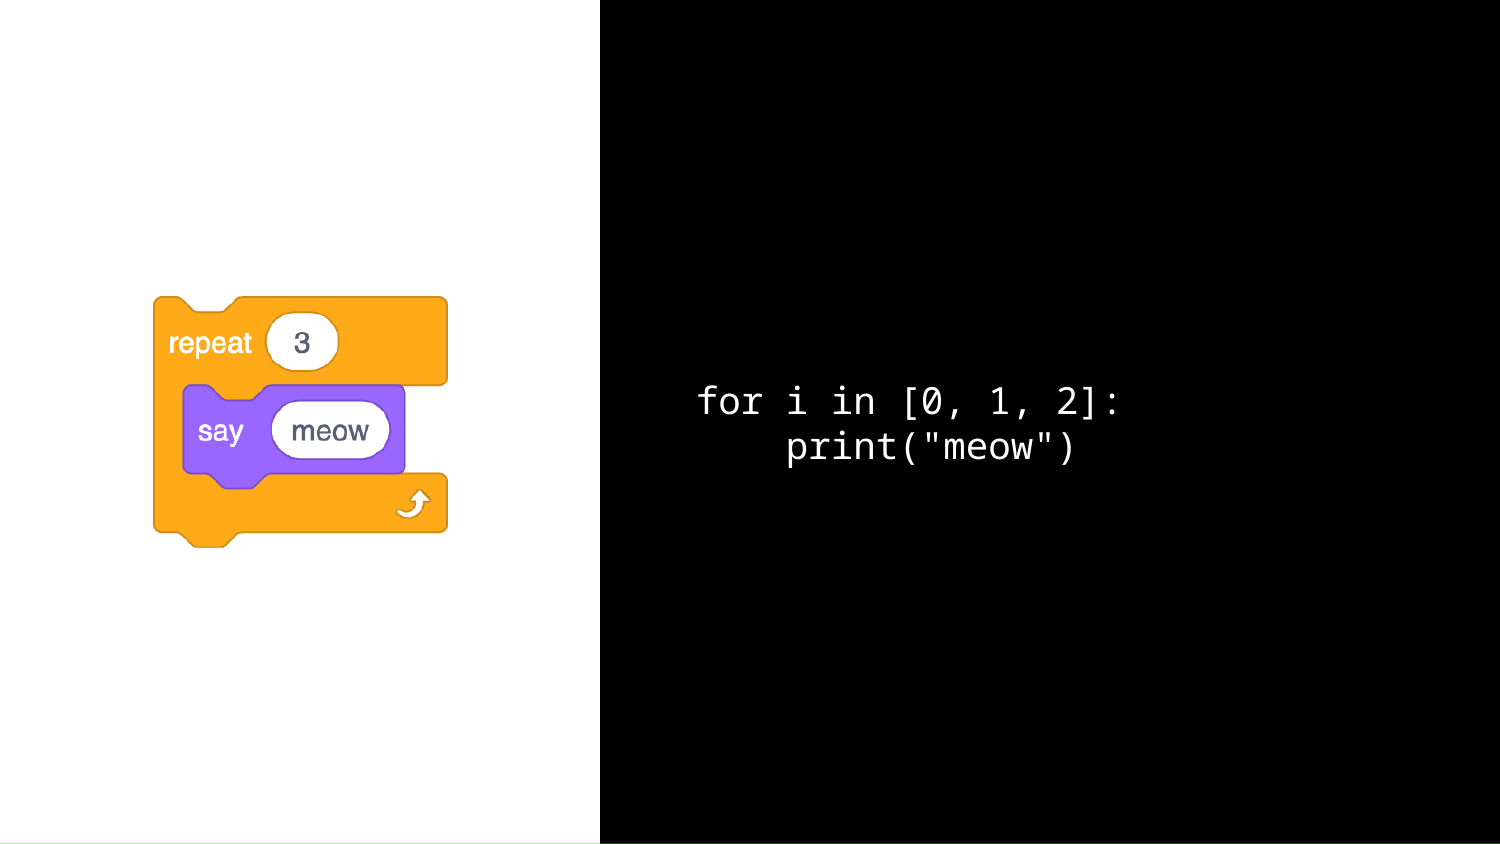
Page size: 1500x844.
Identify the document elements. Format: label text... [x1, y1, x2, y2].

text_box [0, 0, 600, 844]
text_box [600, 0, 1500, 844]
text_box for i in [0, 1, 2]: print("meow") [680, 277, 1420, 567]
picture [149, 295, 451, 549]
